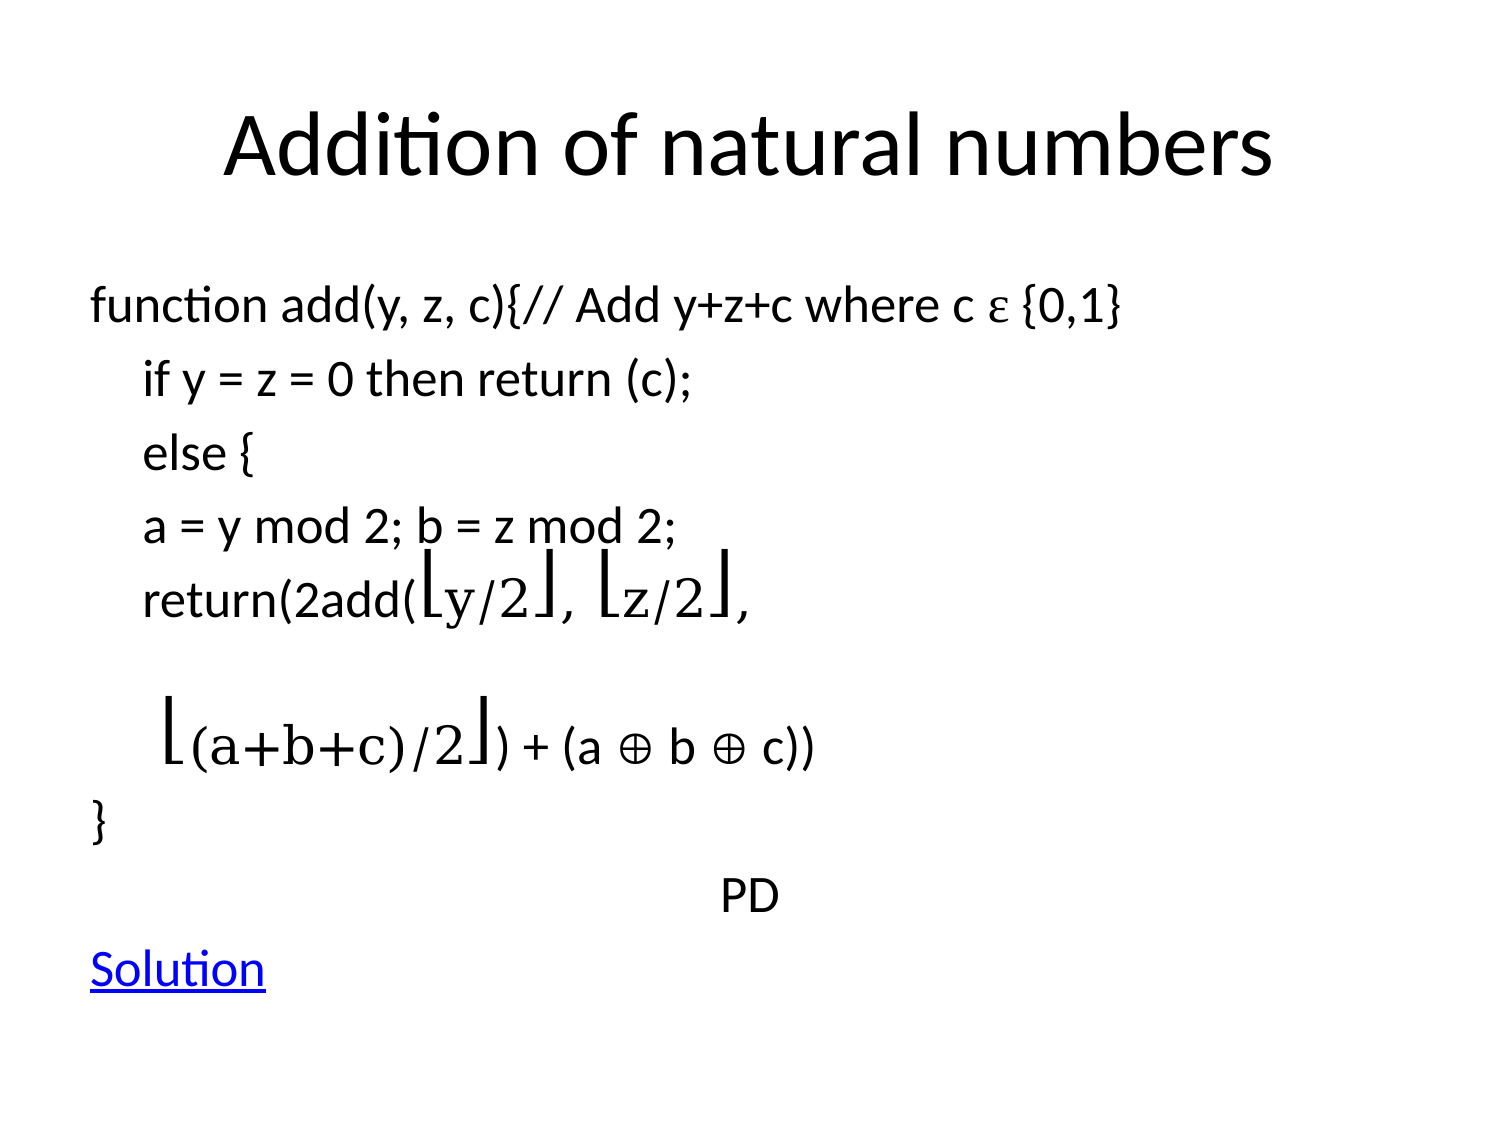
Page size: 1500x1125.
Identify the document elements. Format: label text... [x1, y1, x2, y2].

title Addition of natural numbers [75, 45, 1425, 233]
list function add(y, z, c){// Add y+z+c where c ε {0,1} if y = z = 0 then return (c); else { a = y mod 2; b = z mod 2; return(2add(⎣y/2⎦, ⎣z/2⎦, ⎣(a+b+c)/2⎦) + (a  b  c)) } PD Solution [75, 262, 1425, 1005]
